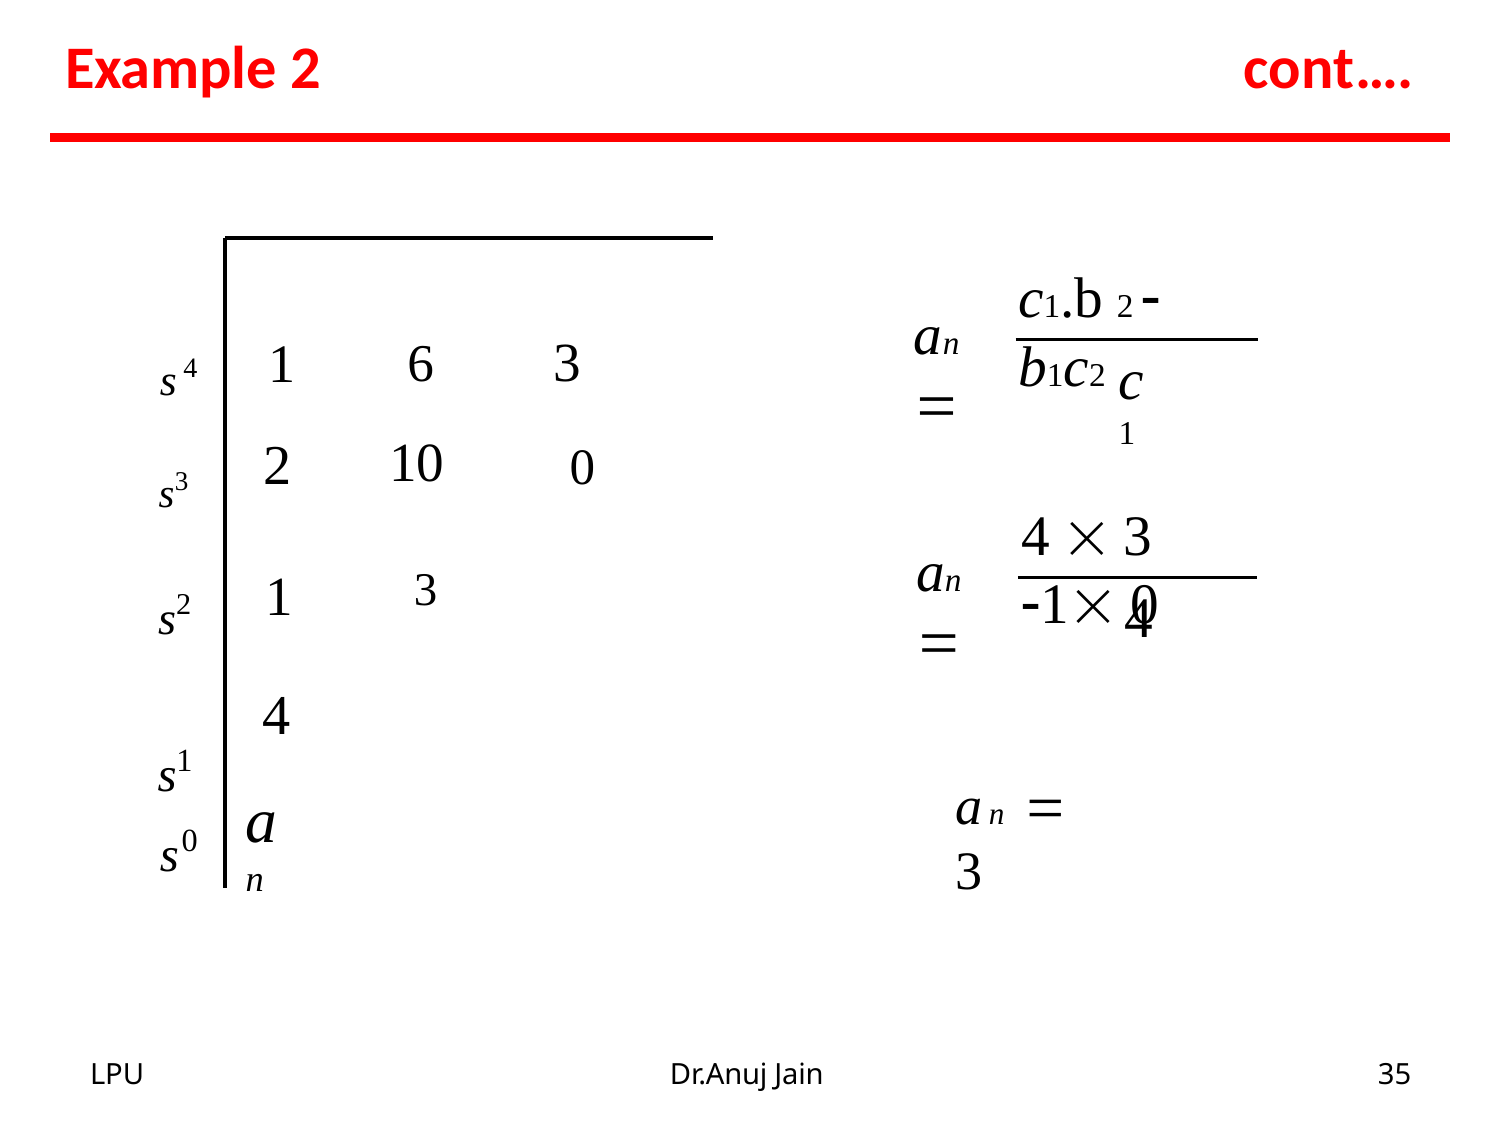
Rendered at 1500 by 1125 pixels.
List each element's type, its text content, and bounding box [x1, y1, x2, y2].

text_box s4 [153, 300, 209, 405]
footer LPU [87, 1053, 227, 1125]
text_box 6 10 [387, 293, 446, 493]
text_box an  [913, 531, 1006, 673]
text_box c1.b 2  b1c2 [1016, 257, 1258, 398]
text_box 1 2 [261, 292, 298, 496]
text_box c1 [1116, 339, 1160, 452]
text_box s2 s1 [151, 532, 197, 802]
text_box s3 [152, 418, 198, 516]
text_box 1 [263, 557, 299, 627]
text_box 4 an [243, 647, 291, 899]
text_box 3 [411, 556, 438, 616]
slide_number 35 [1371, 1053, 1417, 1125]
text_box 4  3 1 0 [1019, 495, 1258, 636]
text_box an  [911, 294, 1004, 435]
slide_number Dr.Anuj Jain [667, 1053, 833, 1125]
text_box an  3 [953, 768, 1118, 901]
text_box s0 [153, 764, 209, 882]
text_box 4 [1122, 577, 1155, 649]
title Example 2 [62, 26, 325, 217]
text_box cont…. [1241, 26, 1416, 101]
text_box 3 0 [551, 324, 600, 495]
